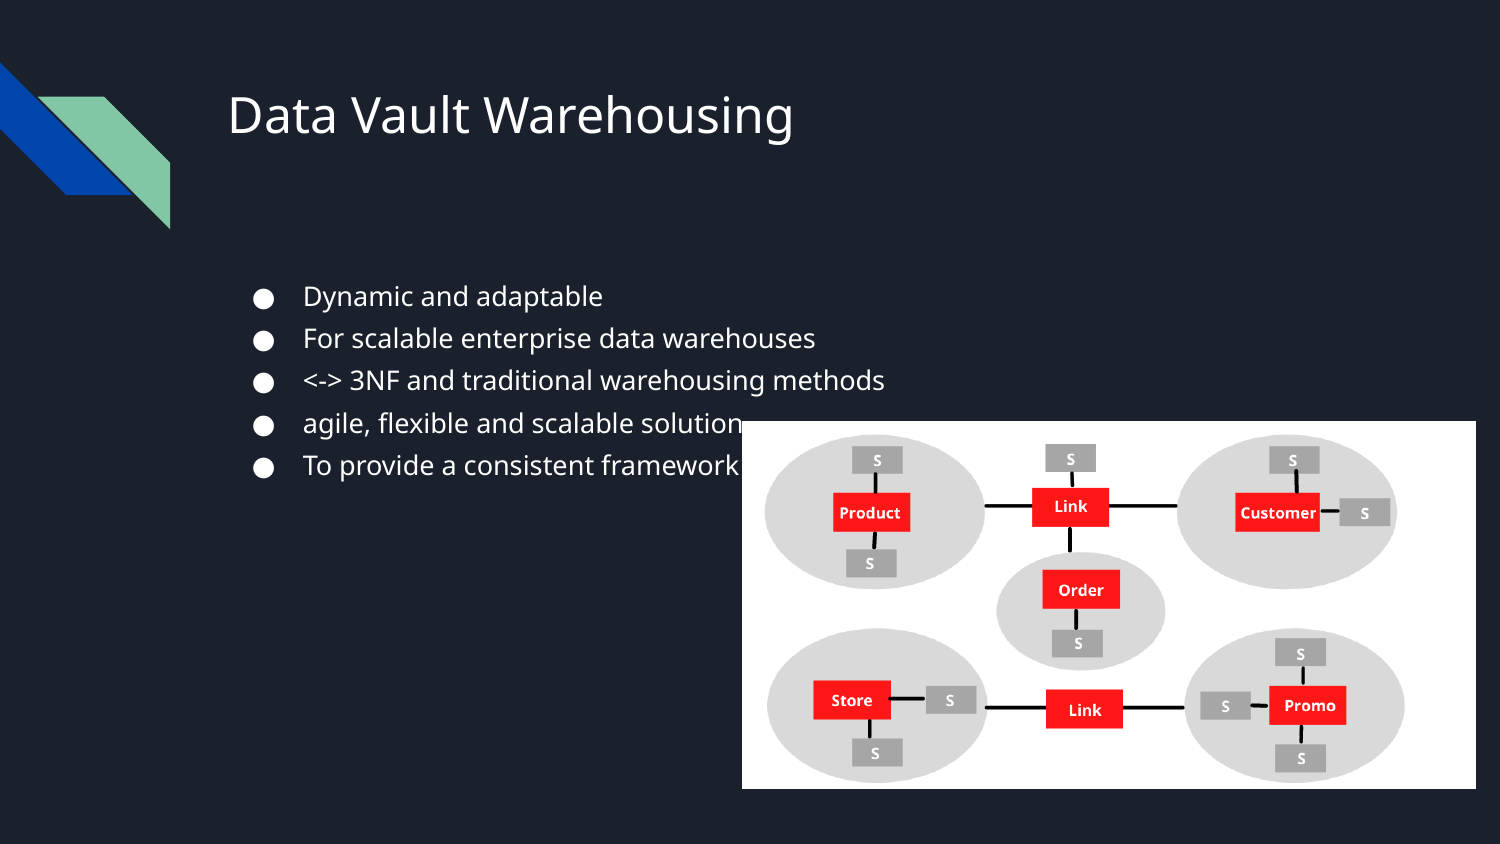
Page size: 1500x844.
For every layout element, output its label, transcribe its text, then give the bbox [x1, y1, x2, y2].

list Dynamic and adaptable For scalable enterprise data warehouses <-> 3NF and traditional warehousing methods agile, flexible and scalable solution To provide a consistent framework [212, 257, 1368, 735]
picture [742, 421, 1476, 789]
title Data Vault Warehousing [212, 64, 1368, 215]
